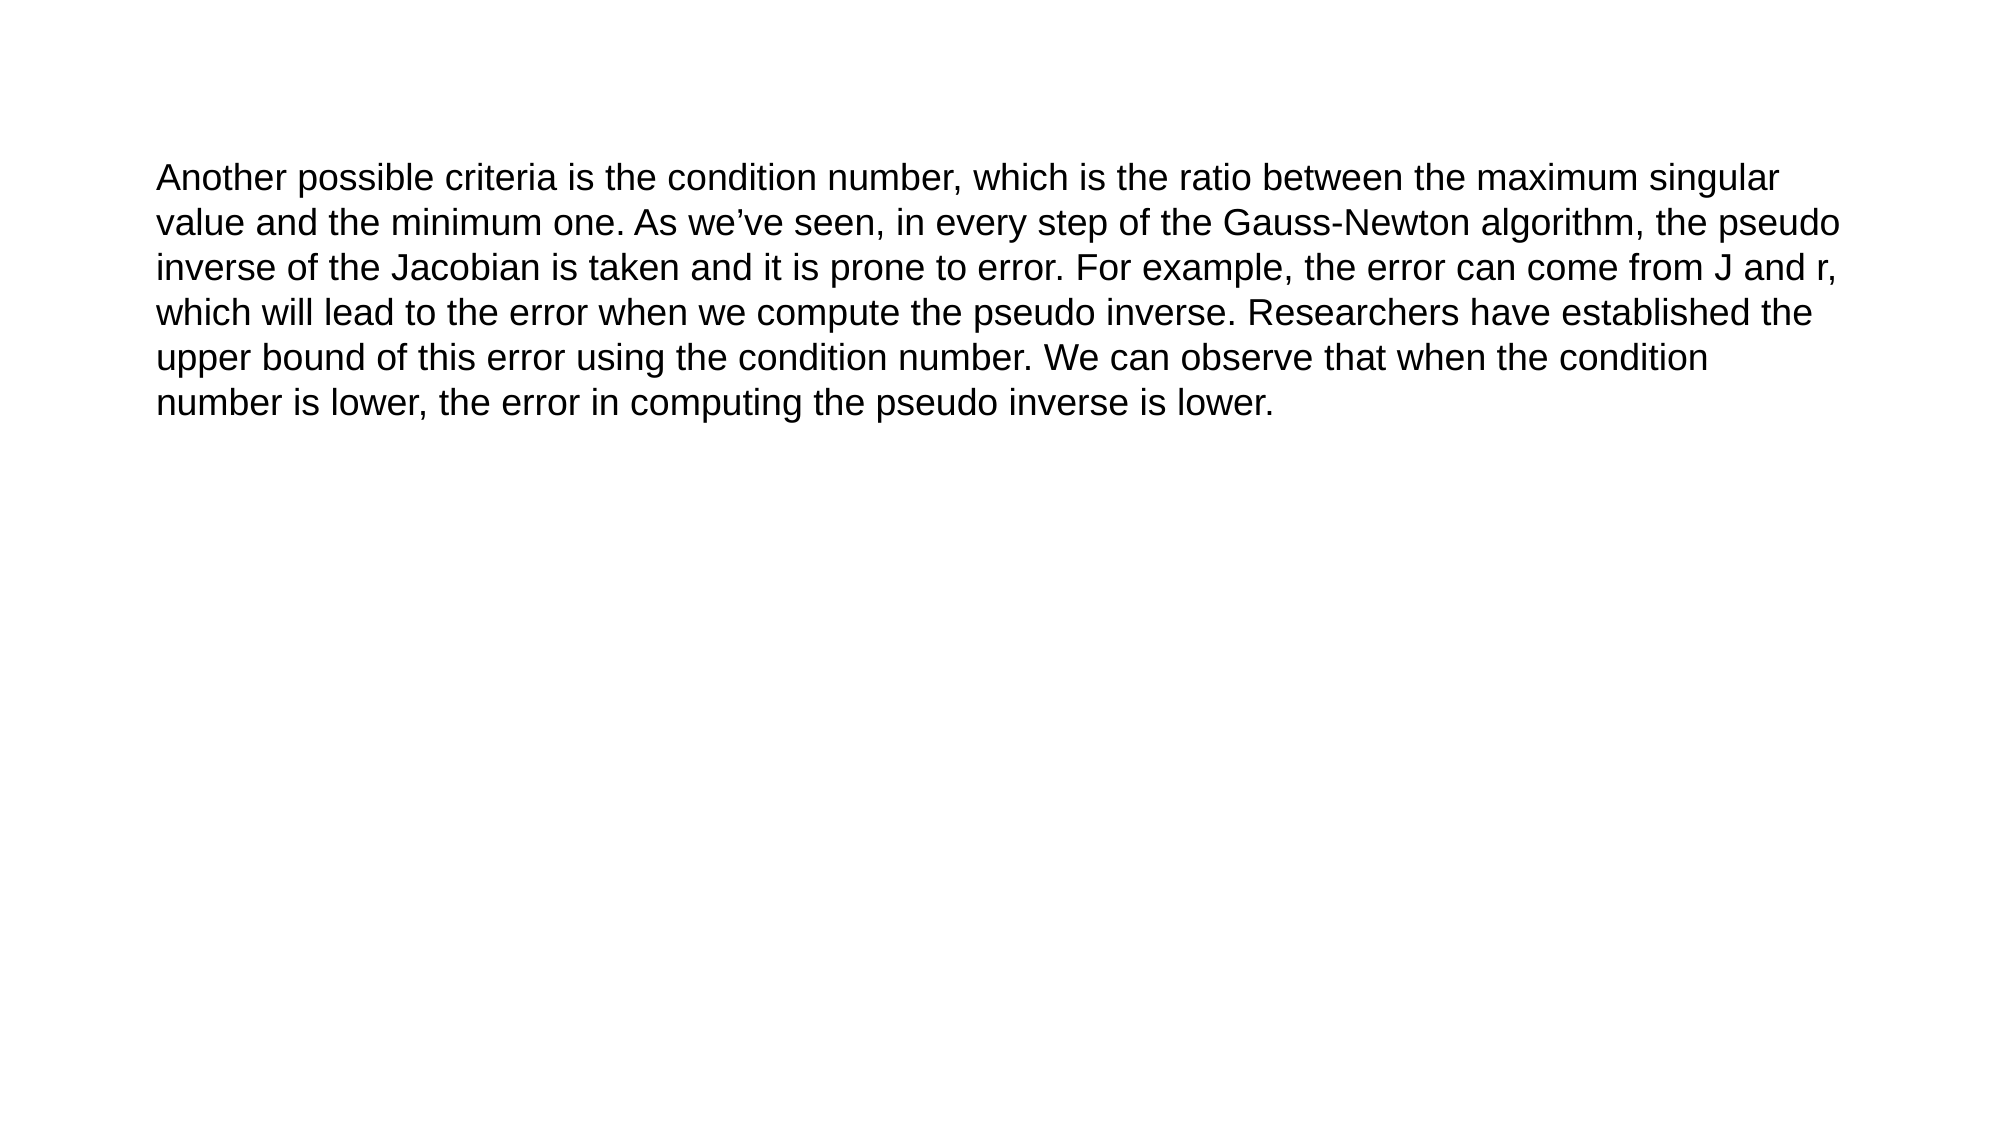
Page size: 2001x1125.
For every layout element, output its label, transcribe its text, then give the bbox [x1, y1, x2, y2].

text_box Another possible criteria is the condition number, which is the ratio between the maximum singular value and the minimum one. As we’ve seen, in every step of the Gauss-Newton algorithm, the pseudo inverse of the Jacobian is taken and it is prone to error. For example, the error can come from J and r, which will lead to the error when we compute the pseudo inverse. Researchers have established the upper bound of this error using the condition number. We can observe that when the condition number is lower, the error in computing the pseudo inverse is lower. [141, 145, 1859, 476]
